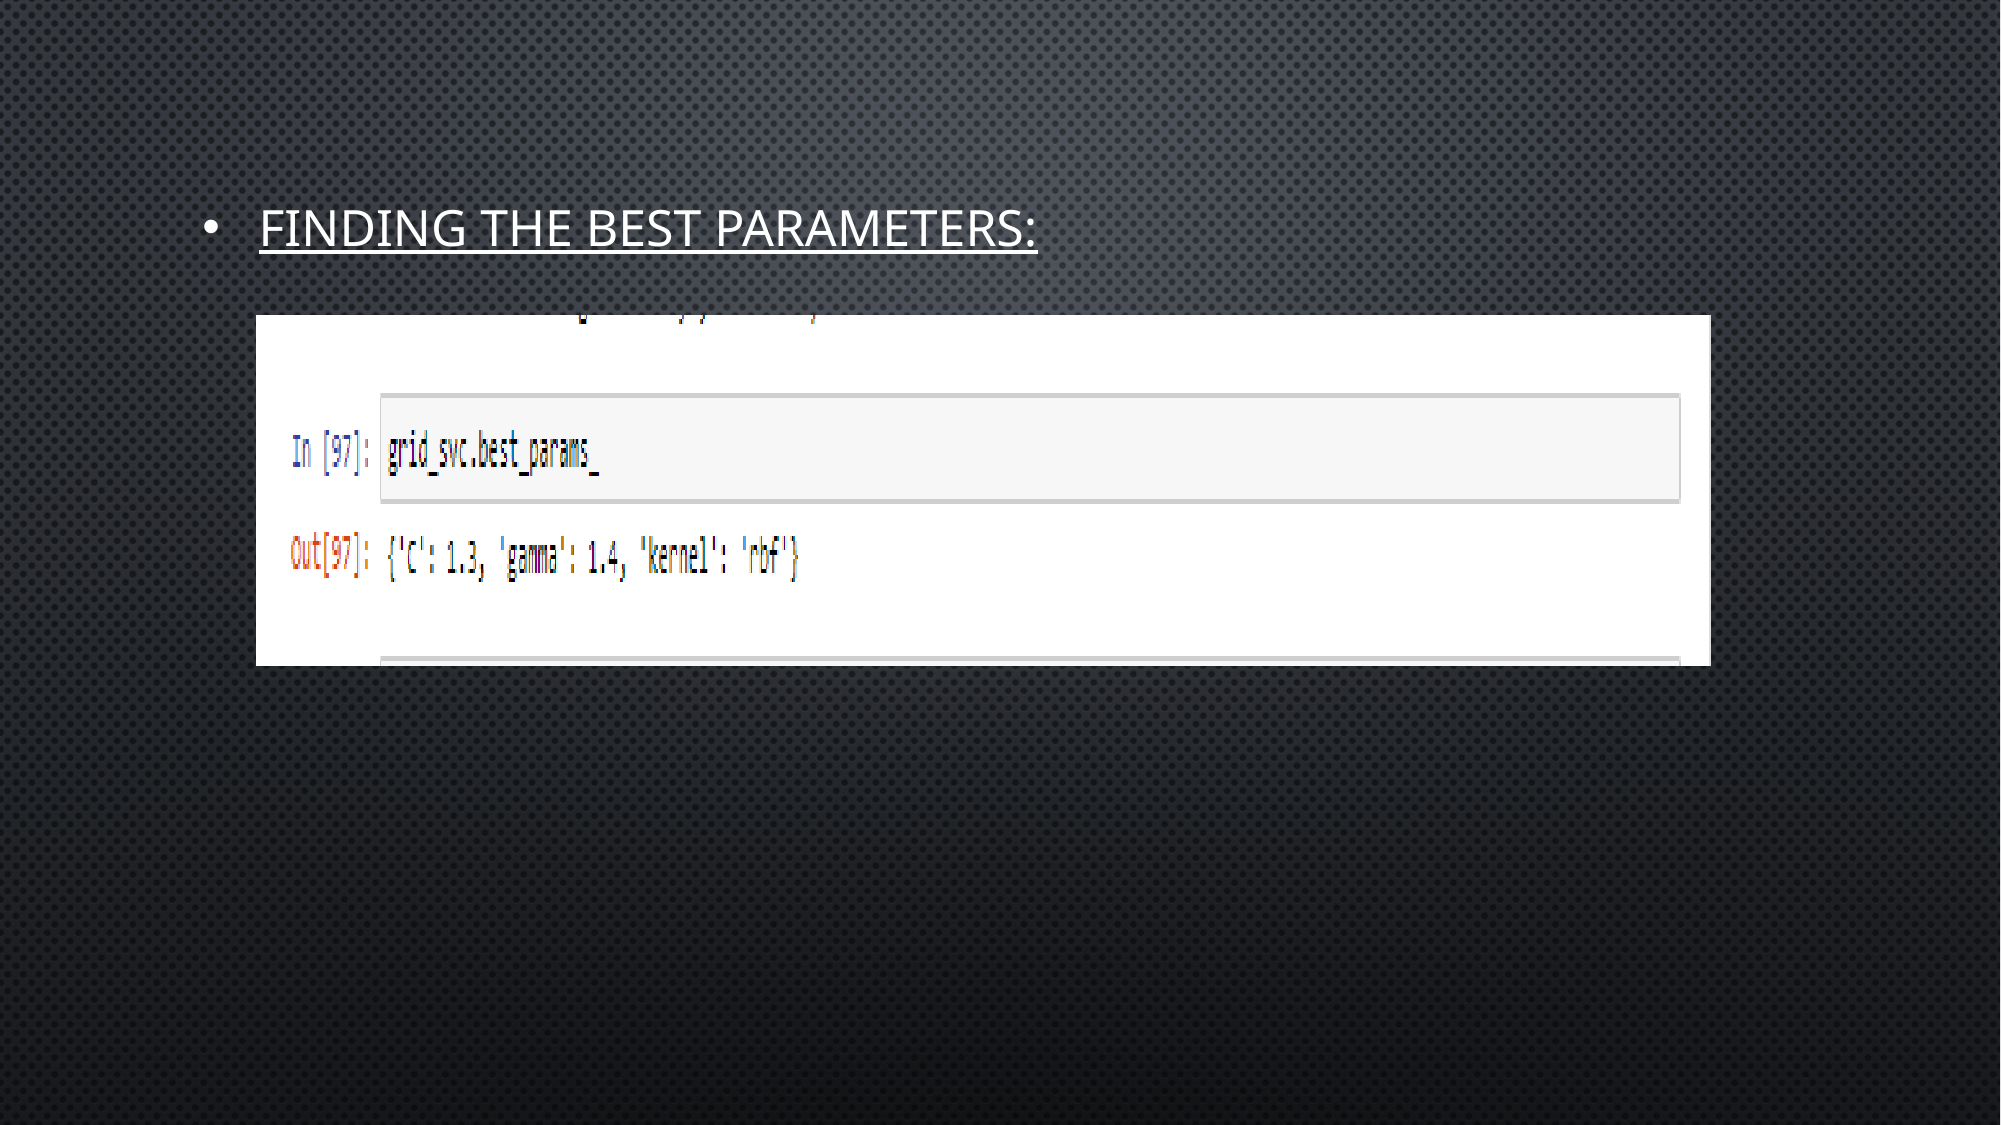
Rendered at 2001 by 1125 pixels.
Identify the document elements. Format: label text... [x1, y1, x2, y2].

picture [256, 314, 1712, 666]
title Finding the Best Parameters: [187, 99, 1813, 413]
